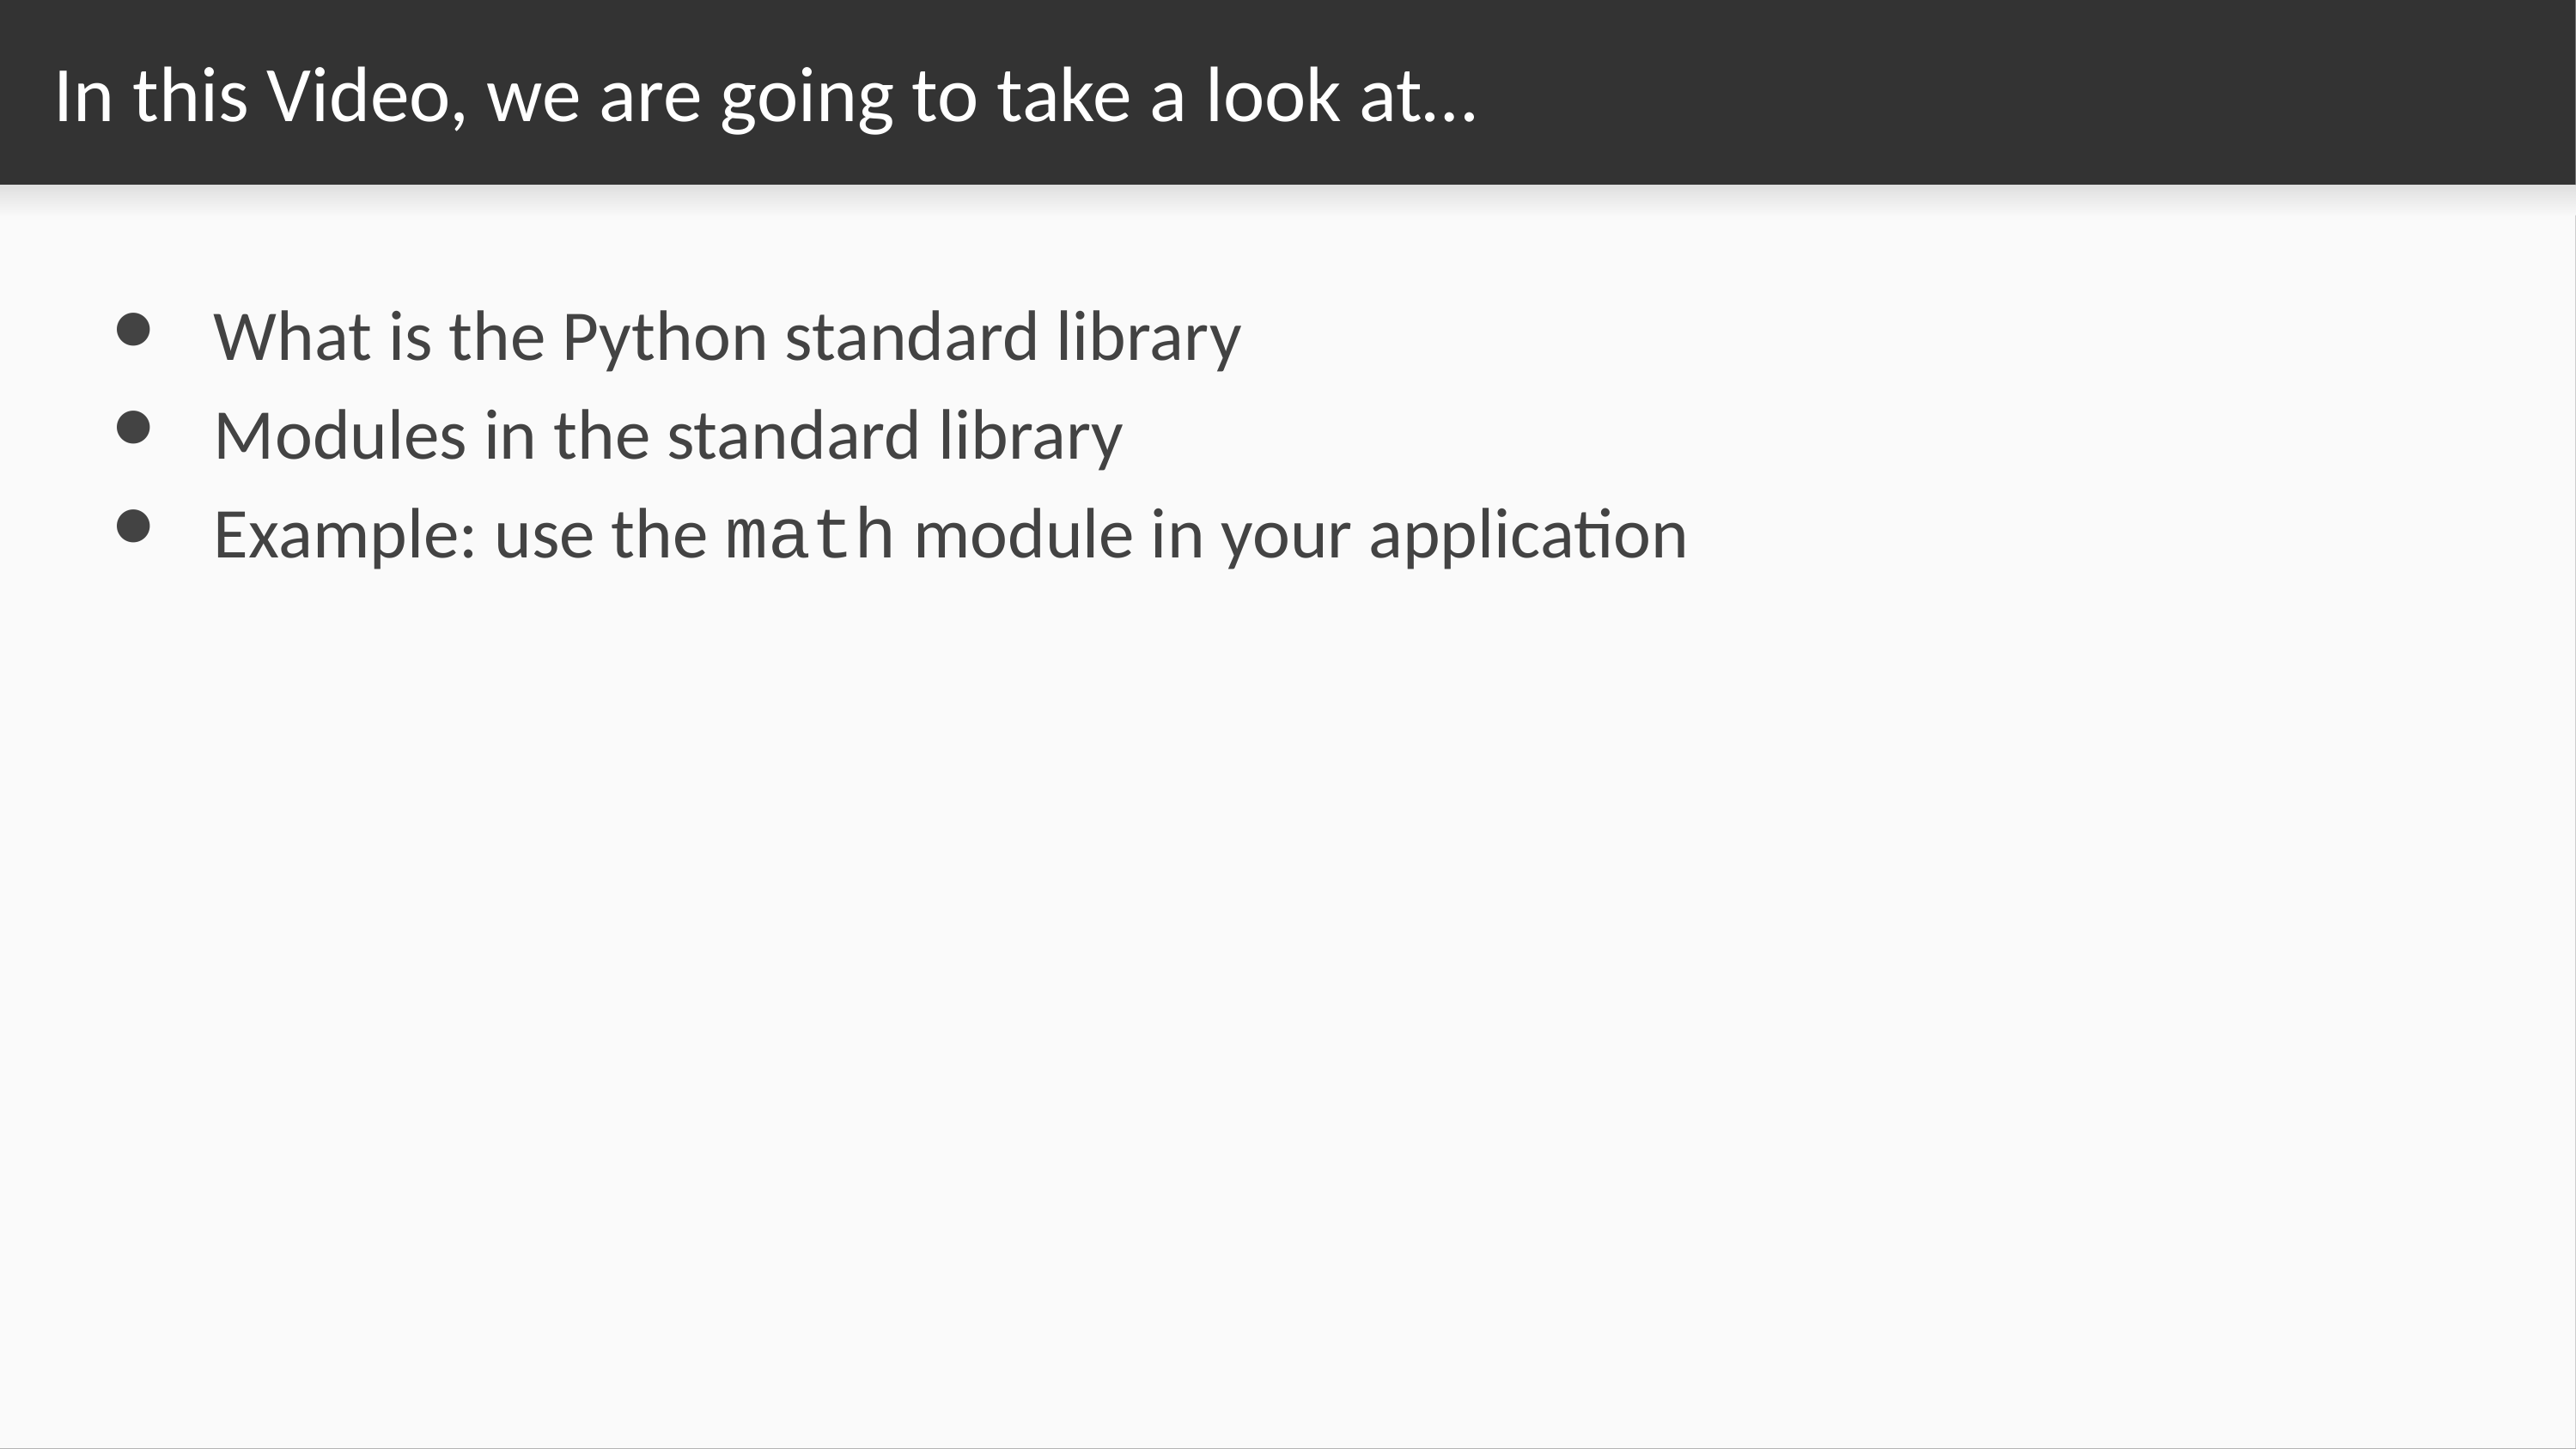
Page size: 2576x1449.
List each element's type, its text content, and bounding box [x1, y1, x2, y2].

title In this Video, we are going to take a look at… [27, 4, 2514, 175]
list What is the Python standard library Modules in the standard library Example: use the math module in your application [59, 250, 2514, 1384]
